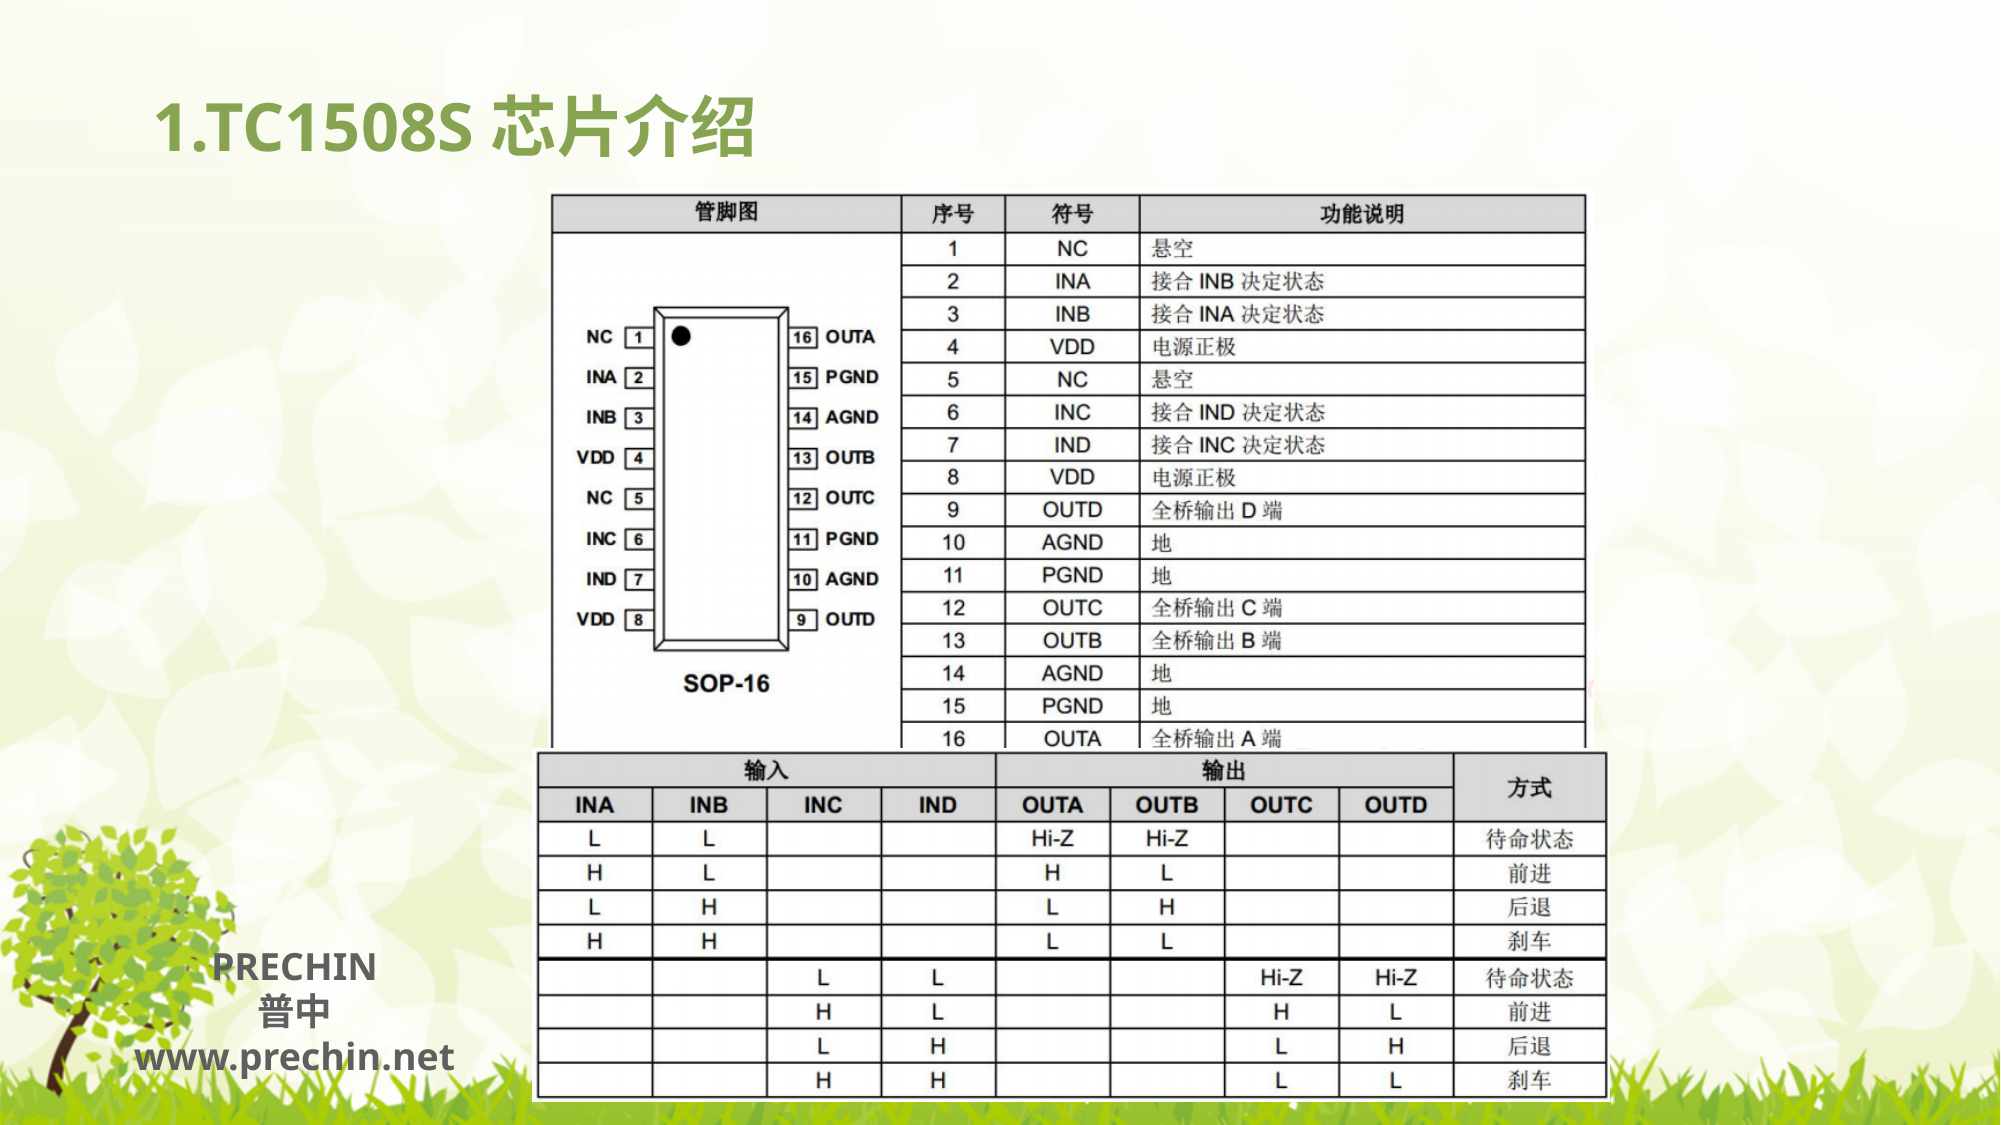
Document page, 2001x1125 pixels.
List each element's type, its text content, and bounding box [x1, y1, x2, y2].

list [548, 189, 1594, 748]
text_box [1594, 246, 1863, 1041]
text_box [137, 246, 548, 1041]
title 1.TC1508S芯片介绍 [137, 59, 1863, 200]
picture [0, 0, 2001, 1125]
